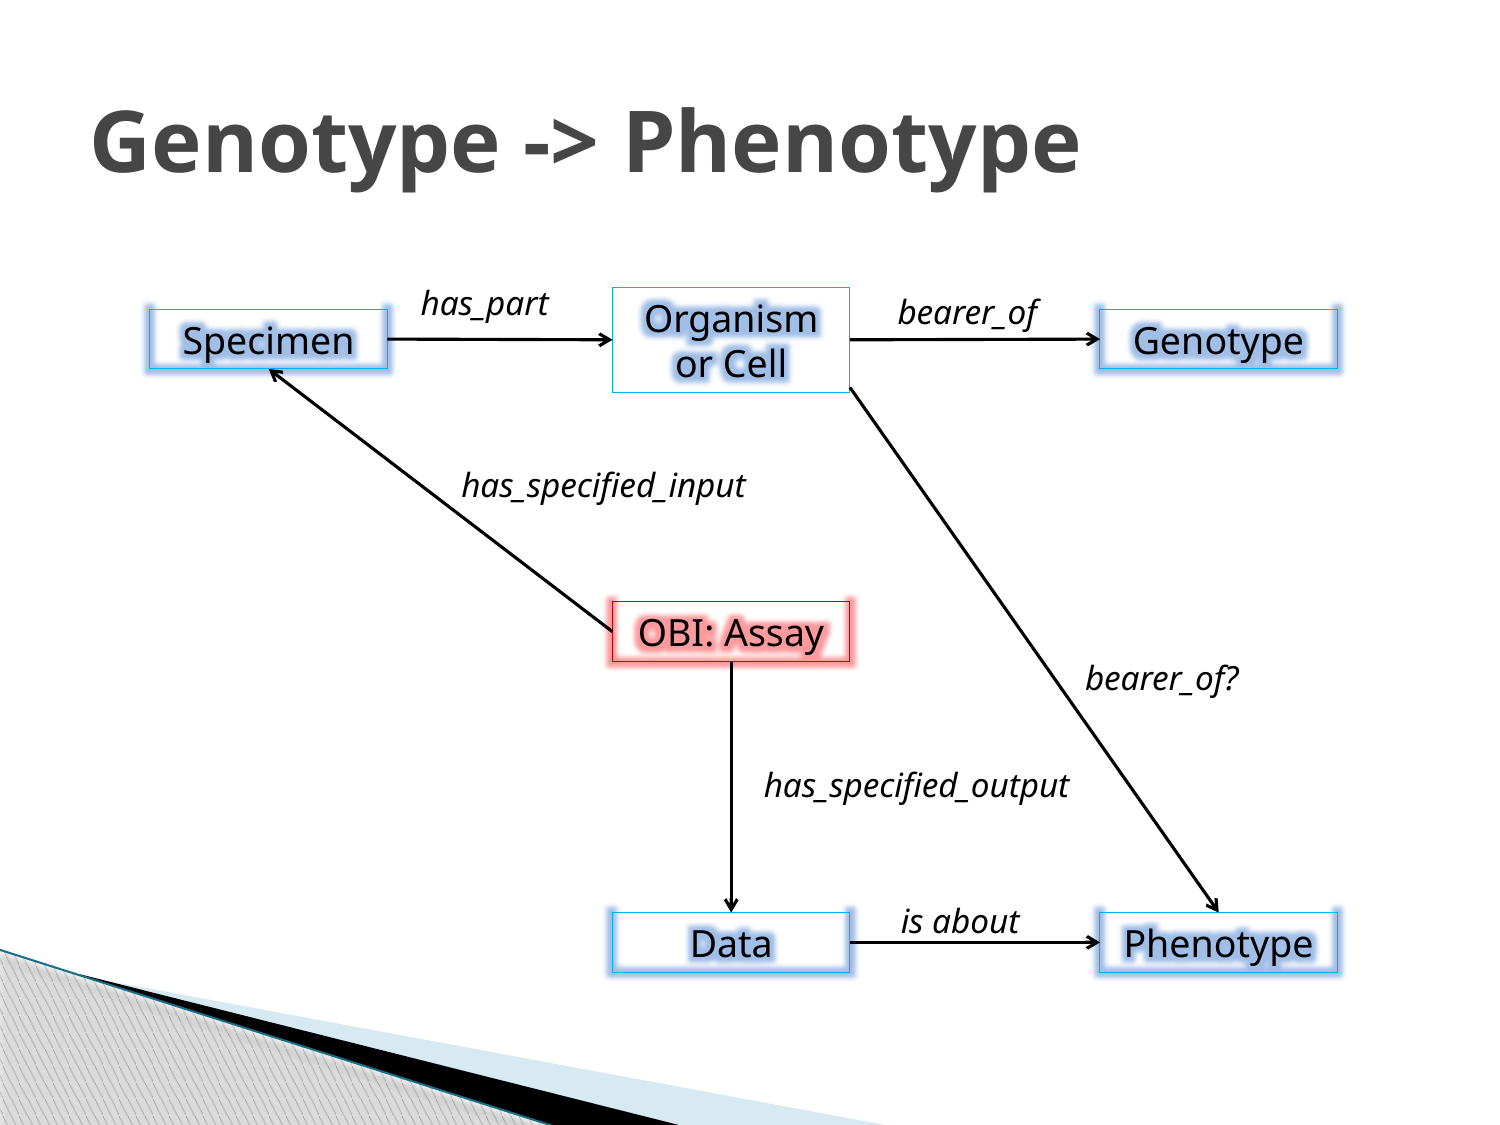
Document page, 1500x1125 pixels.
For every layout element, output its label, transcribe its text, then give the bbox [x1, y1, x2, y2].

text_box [149, 274, 1338, 976]
title Genotype -> Phenotype [75, 45, 1425, 233]
